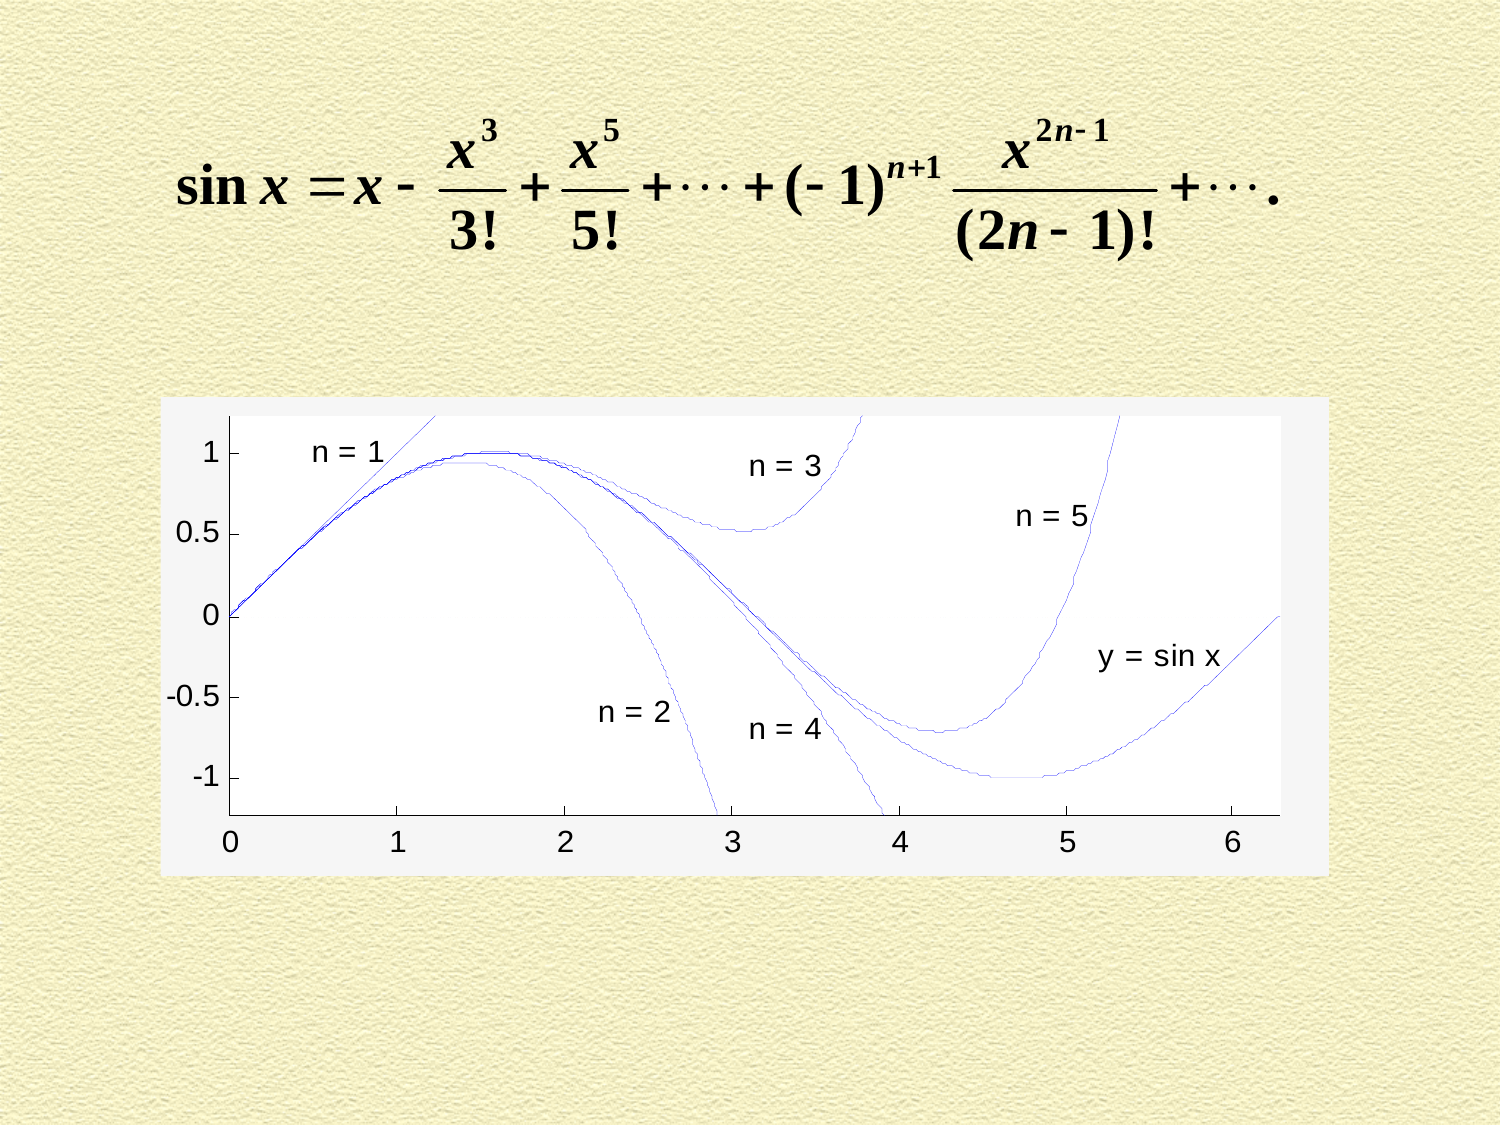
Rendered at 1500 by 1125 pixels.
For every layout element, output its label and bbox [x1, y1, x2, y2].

text_box [175, 110, 1282, 268]
picture [0, 0, 1500, 1125]
